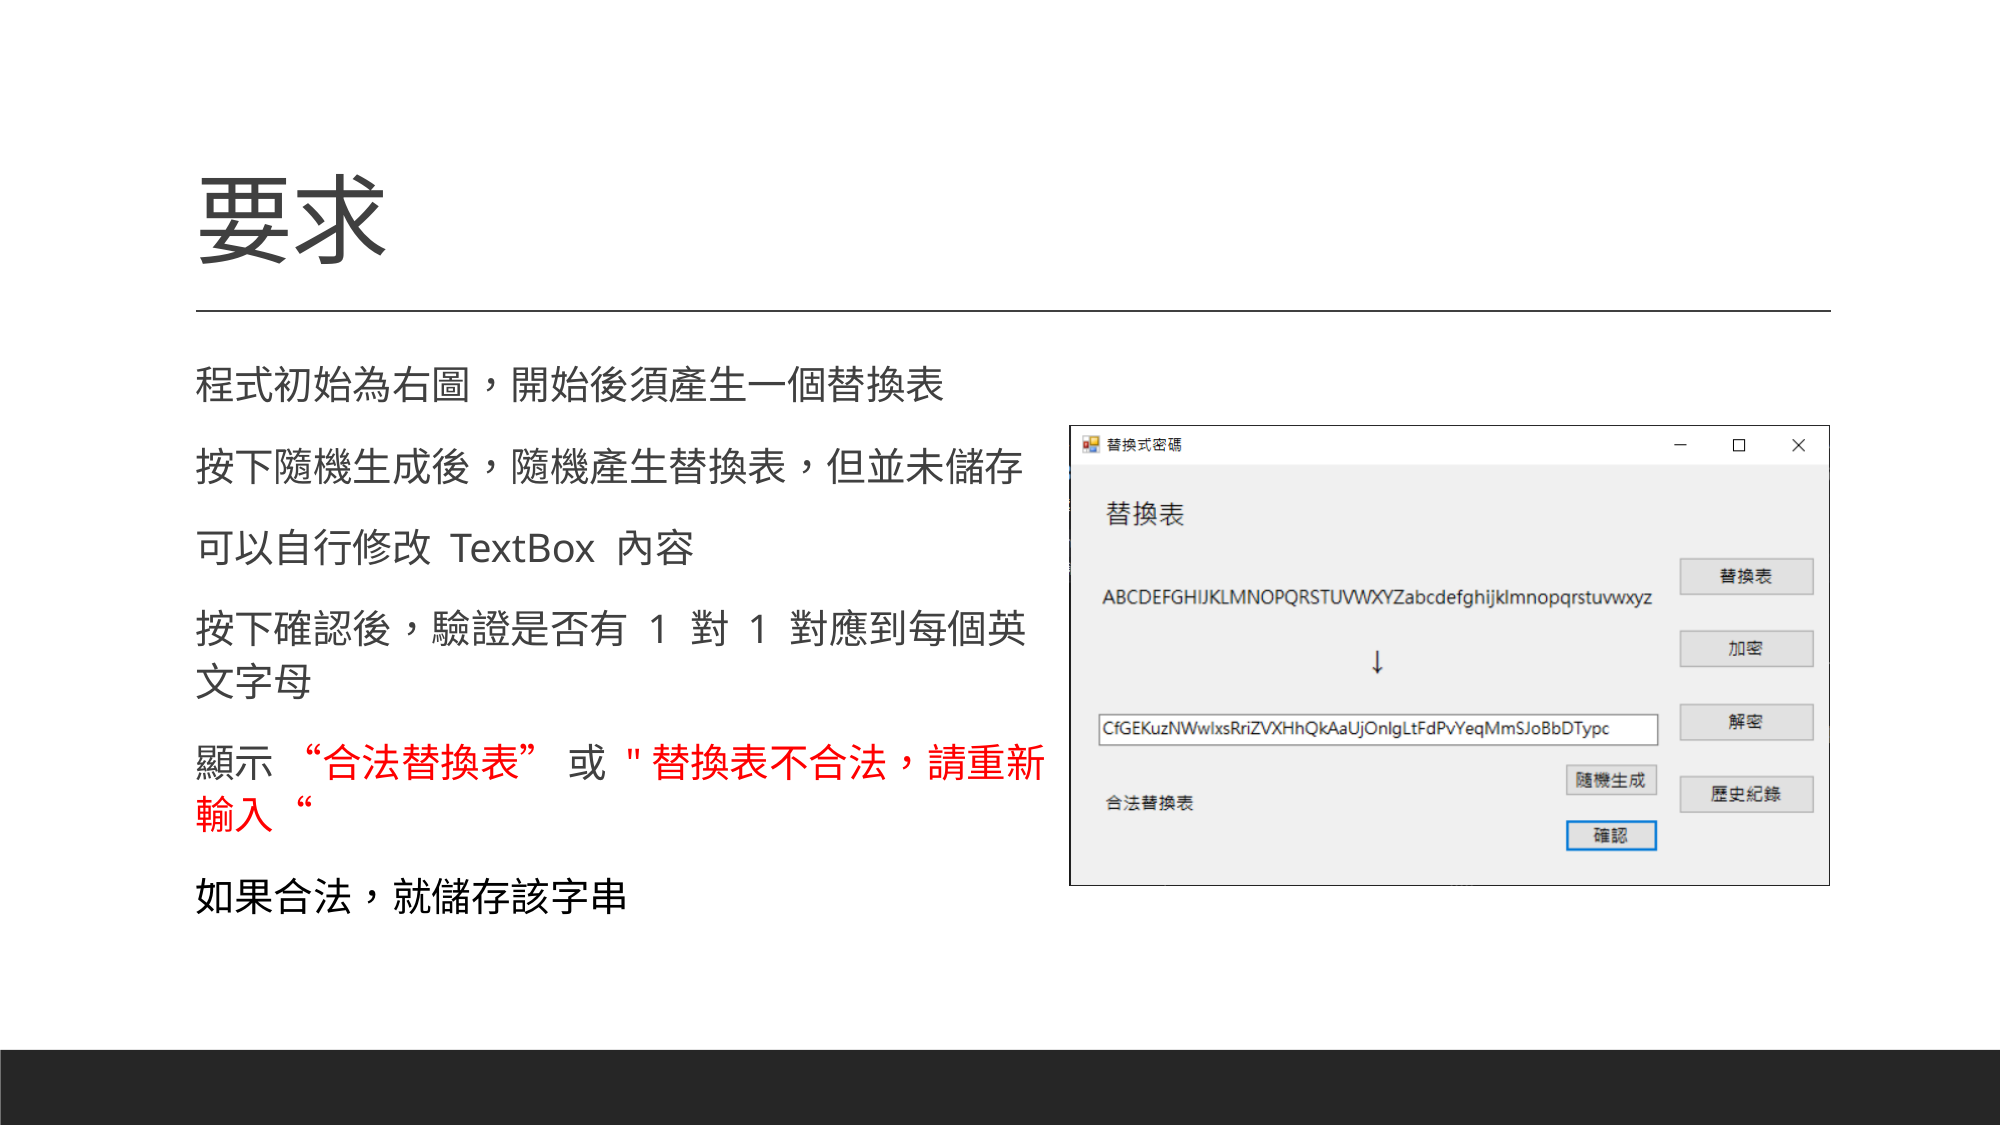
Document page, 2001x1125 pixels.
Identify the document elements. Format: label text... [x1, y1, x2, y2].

list 程式初始為右圖，開始後須產生一個替換表 按下隨機生成後，隨機產生替換表，但並未儲存 可以自行修改 TextBox 內容 按下確認後，驗證是否有 1 對 1 對應到每個英文字母 顯示 “合法替換表” 或 "替換表不合法，請重新輸入“ 如果合法，就儲存該字串 [180, 347, 1055, 963]
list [1068, 424, 1831, 886]
title 要求 [180, 47, 1830, 285]
